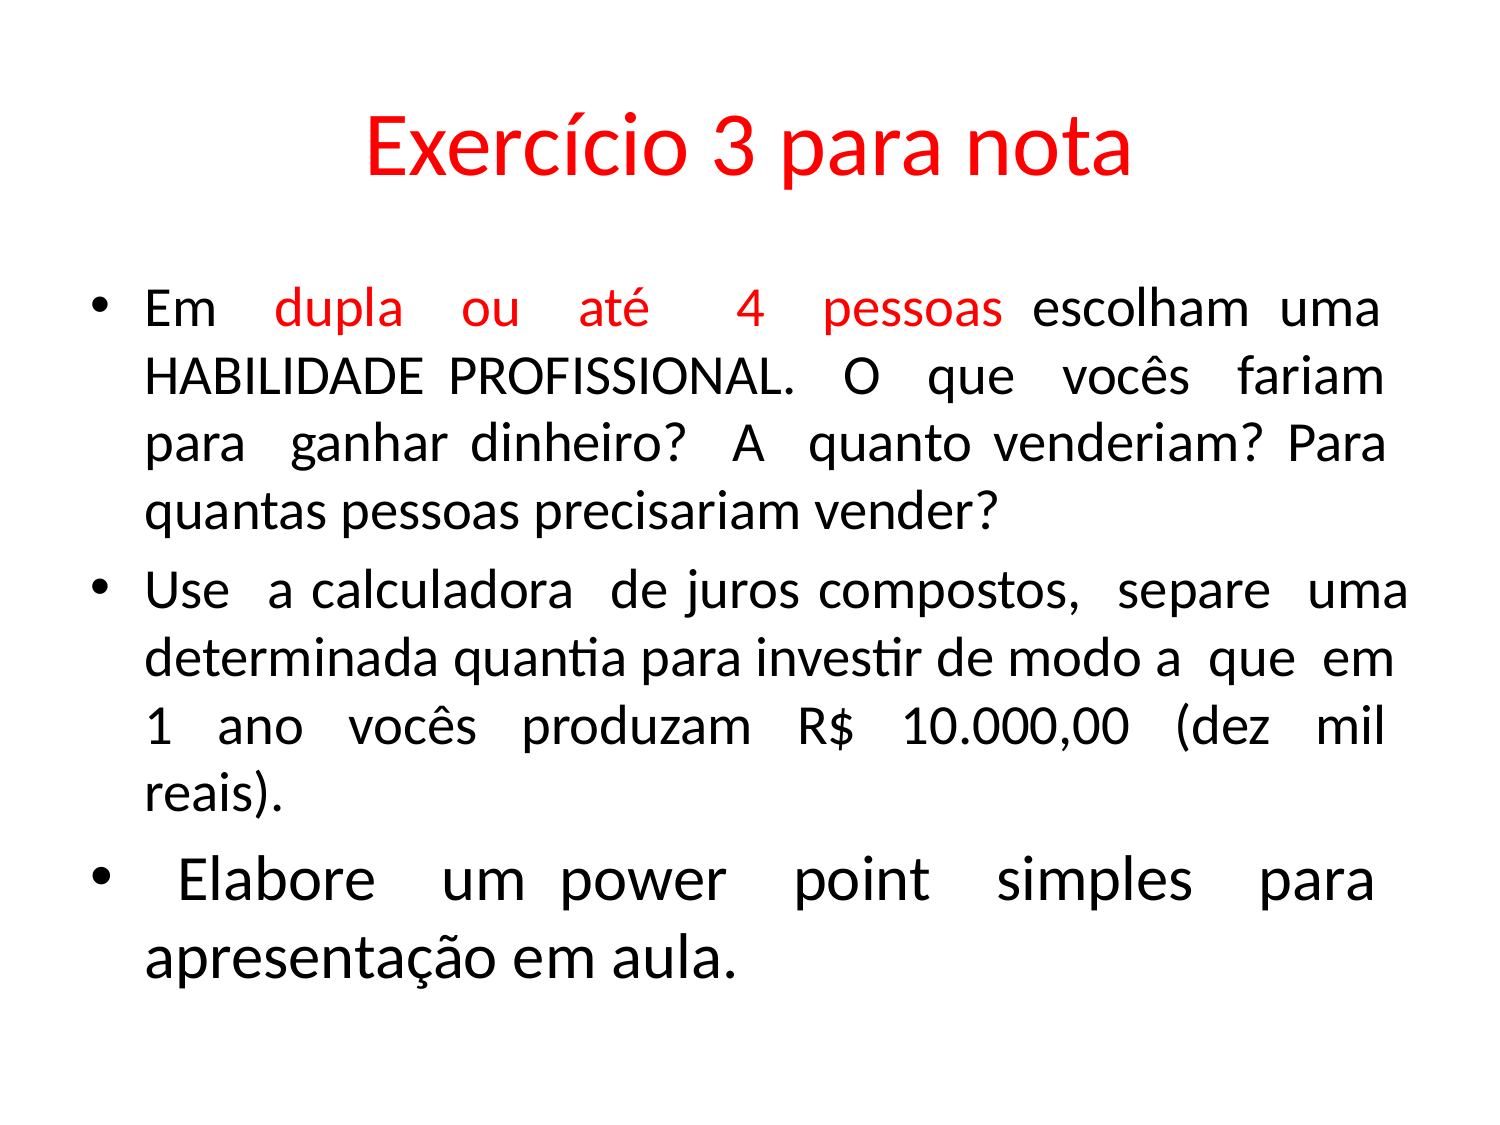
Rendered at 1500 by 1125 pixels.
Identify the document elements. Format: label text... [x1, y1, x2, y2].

list Em dupla ou até 4 pessoas escolham uma HABILIDADE PROFISSIONAL. O que vocês fariam para ganhar dinheiro? A quanto venderiam? Para quantas pessoas precisariam vender? Use a calculadora de juros compostos, separe uma determinada quantia para investir de modo a que em 1 ano vocês produzam R$ 10.000,00 (dez mil reais). Elabore um power point simples para apresentação em aula. [75, 262, 1425, 1005]
title Exercício 3 para nota [75, 45, 1425, 233]
